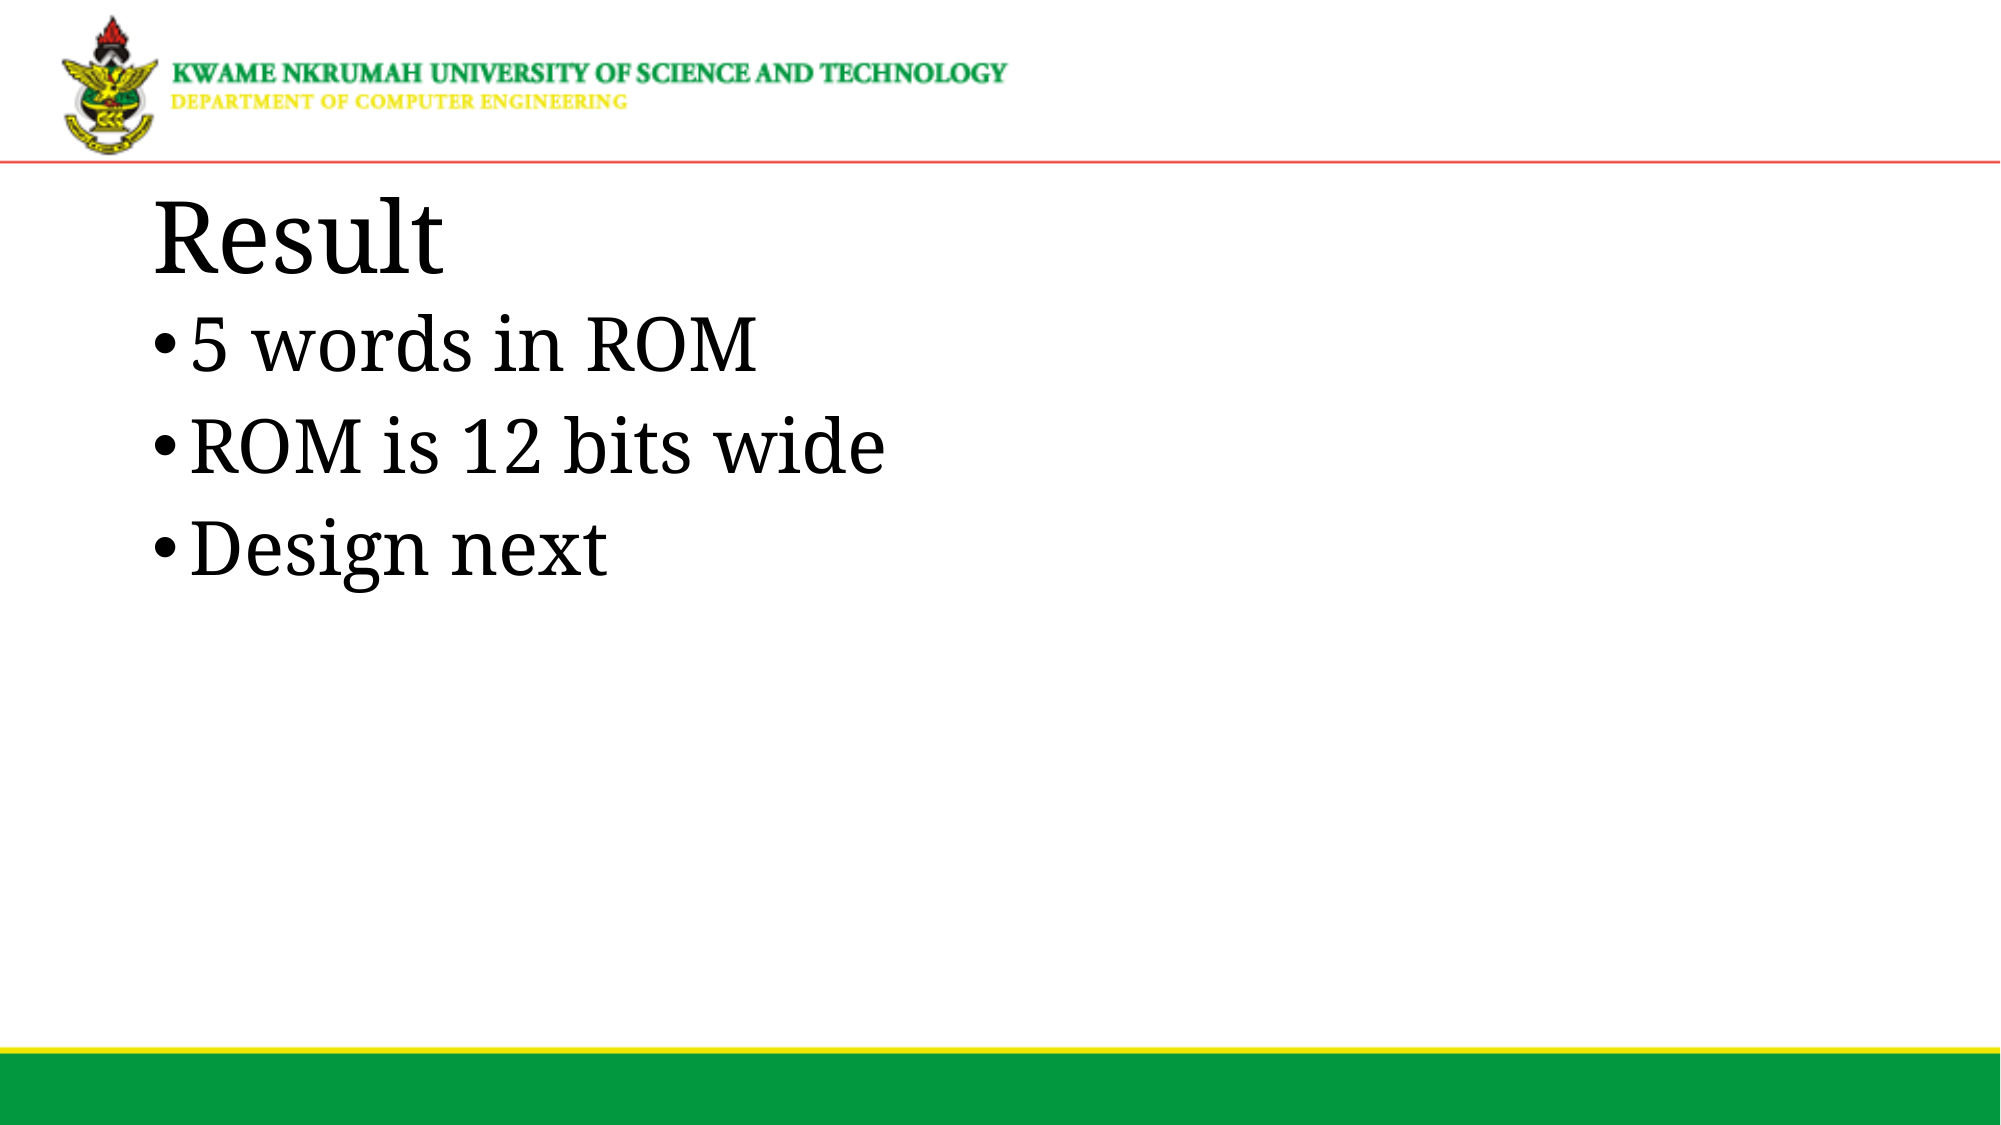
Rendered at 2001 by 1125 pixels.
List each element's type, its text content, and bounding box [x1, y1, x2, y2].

picture [0, 0, 2001, 1125]
list 5 words in ROM ROM is 12 bits wide Design next [137, 299, 1863, 1014]
title Result [137, 183, 1863, 299]
